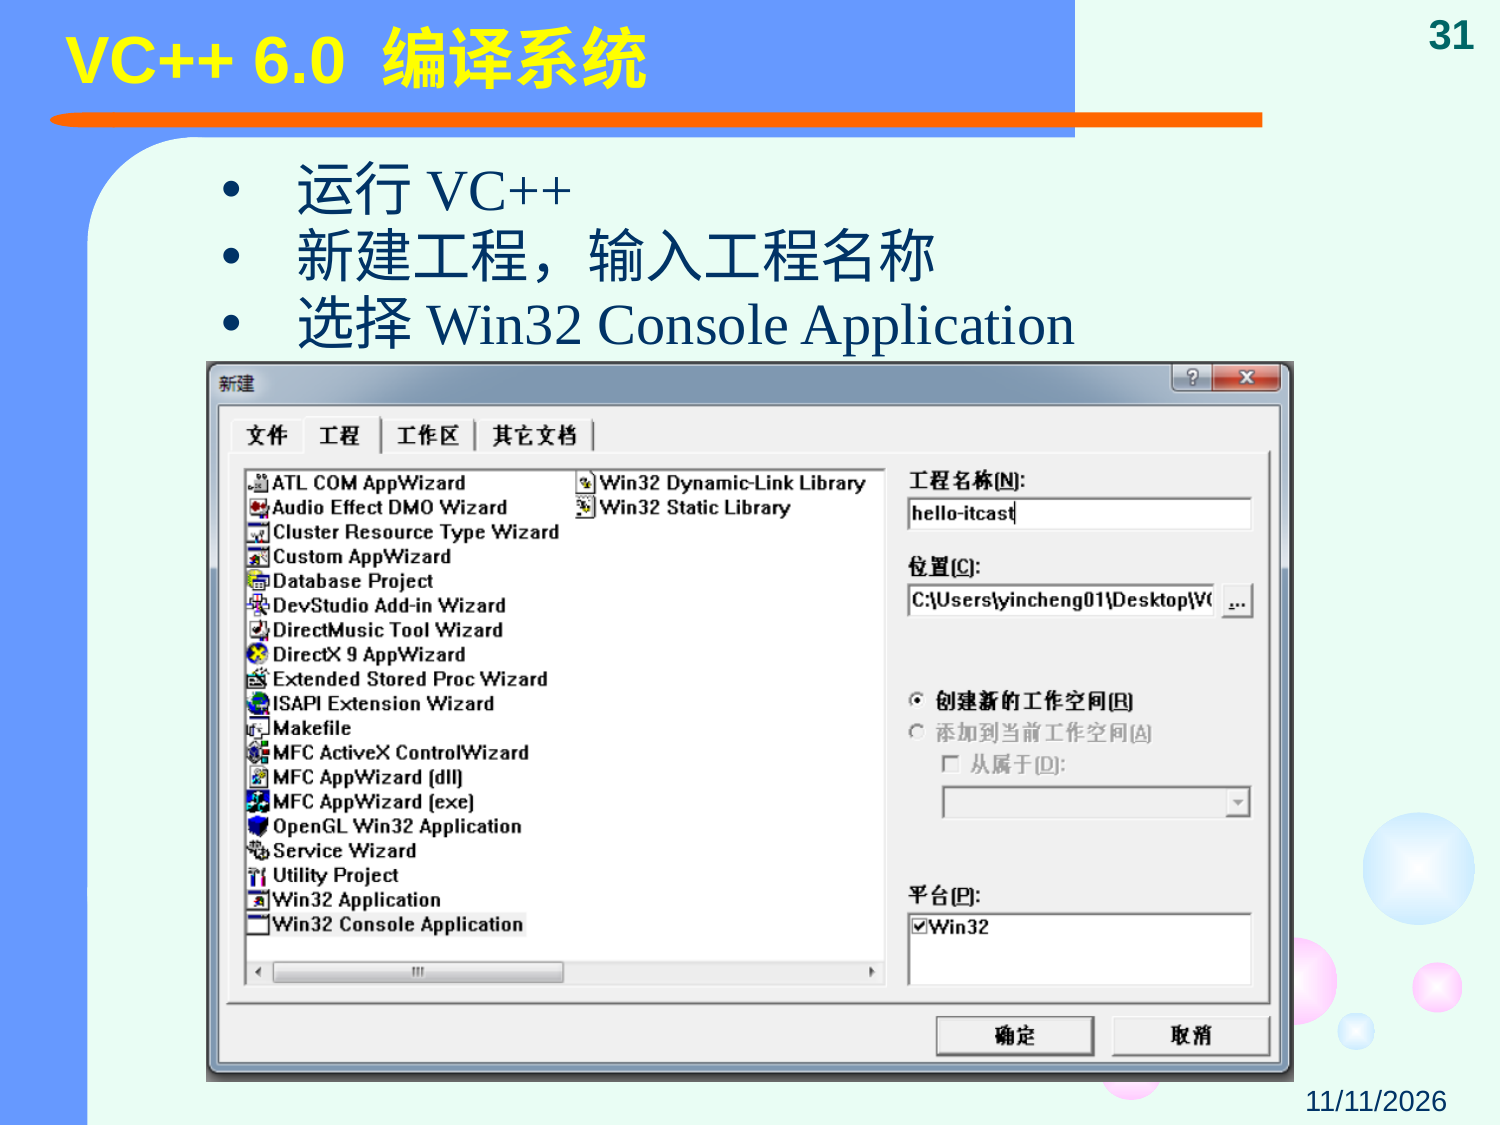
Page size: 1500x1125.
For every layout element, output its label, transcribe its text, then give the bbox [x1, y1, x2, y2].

picture [206, 361, 1294, 1082]
text_box 运行VC++ 新建工程，输入工程名称 选择Win32 Console Application [206, 148, 1313, 366]
slide_number 31 [1403, 0, 1500, 66]
title VC++ 6.0 编译系统 [49, 0, 1313, 126]
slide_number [1149, 1074, 1463, 1125]
